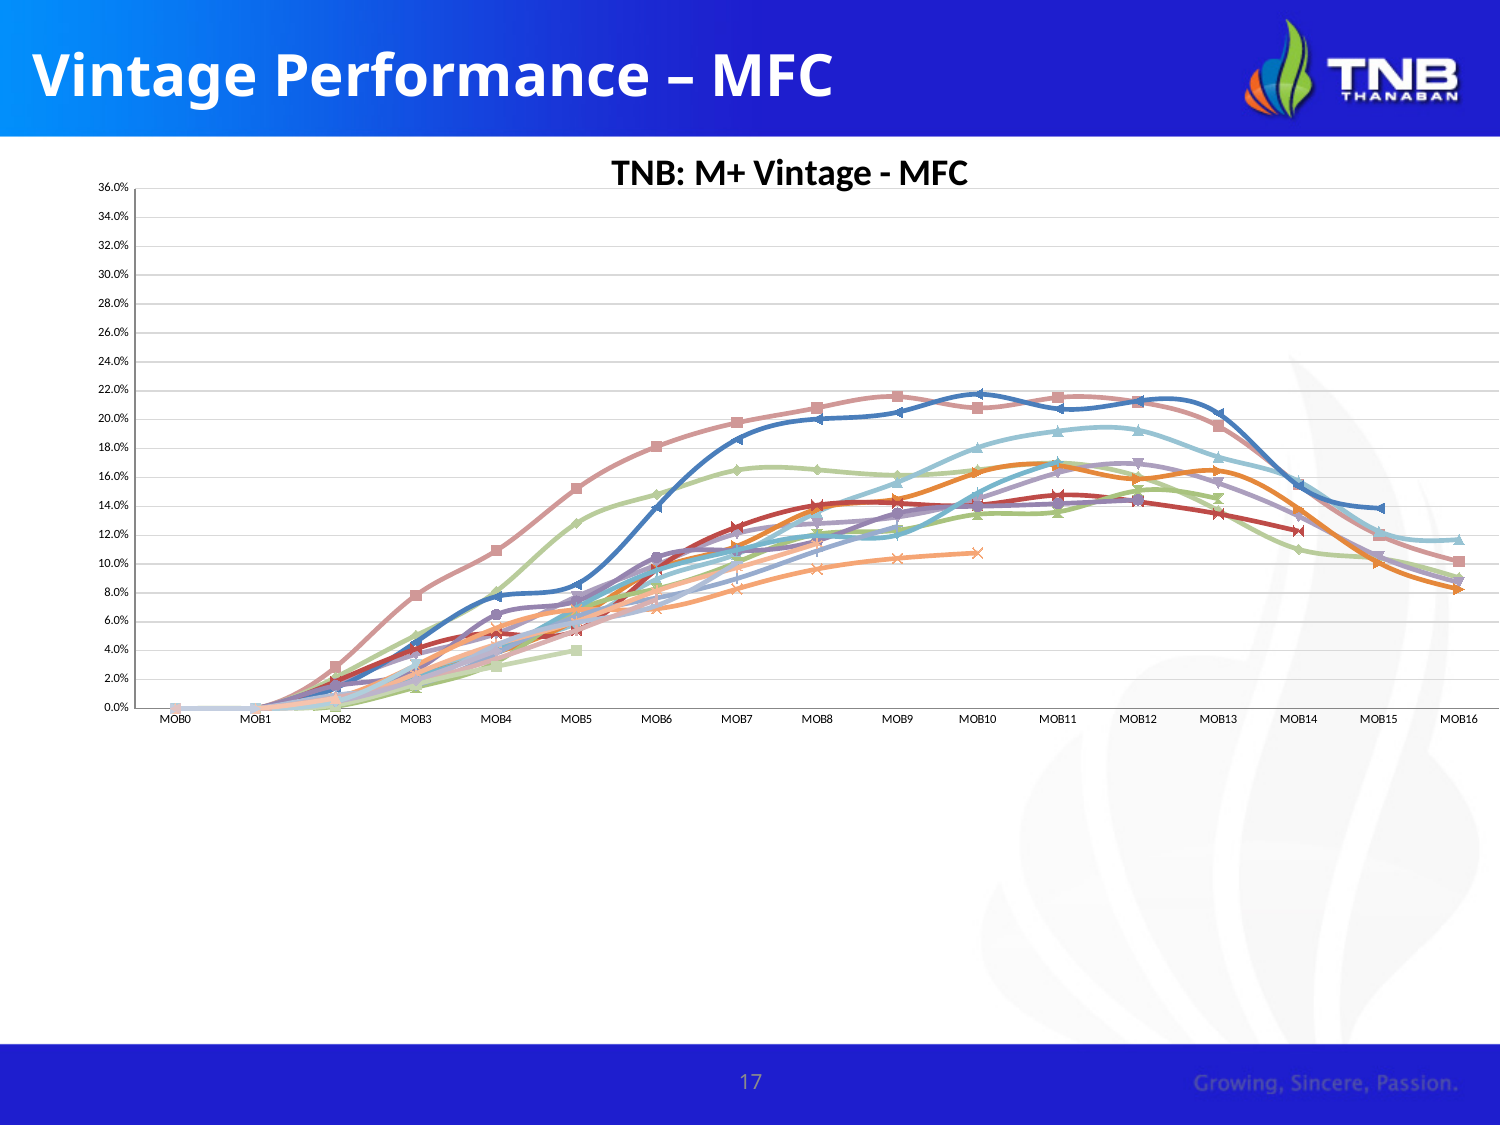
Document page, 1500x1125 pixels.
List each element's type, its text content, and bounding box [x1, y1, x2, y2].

picture [0, 0, 1500, 140]
title Vintage Performance – MFC [17, 19, 1081, 127]
chart [0, 140, 1500, 1044]
slide_number 17 [575, 1053, 926, 1114]
picture [0, 1044, 1500, 1125]
